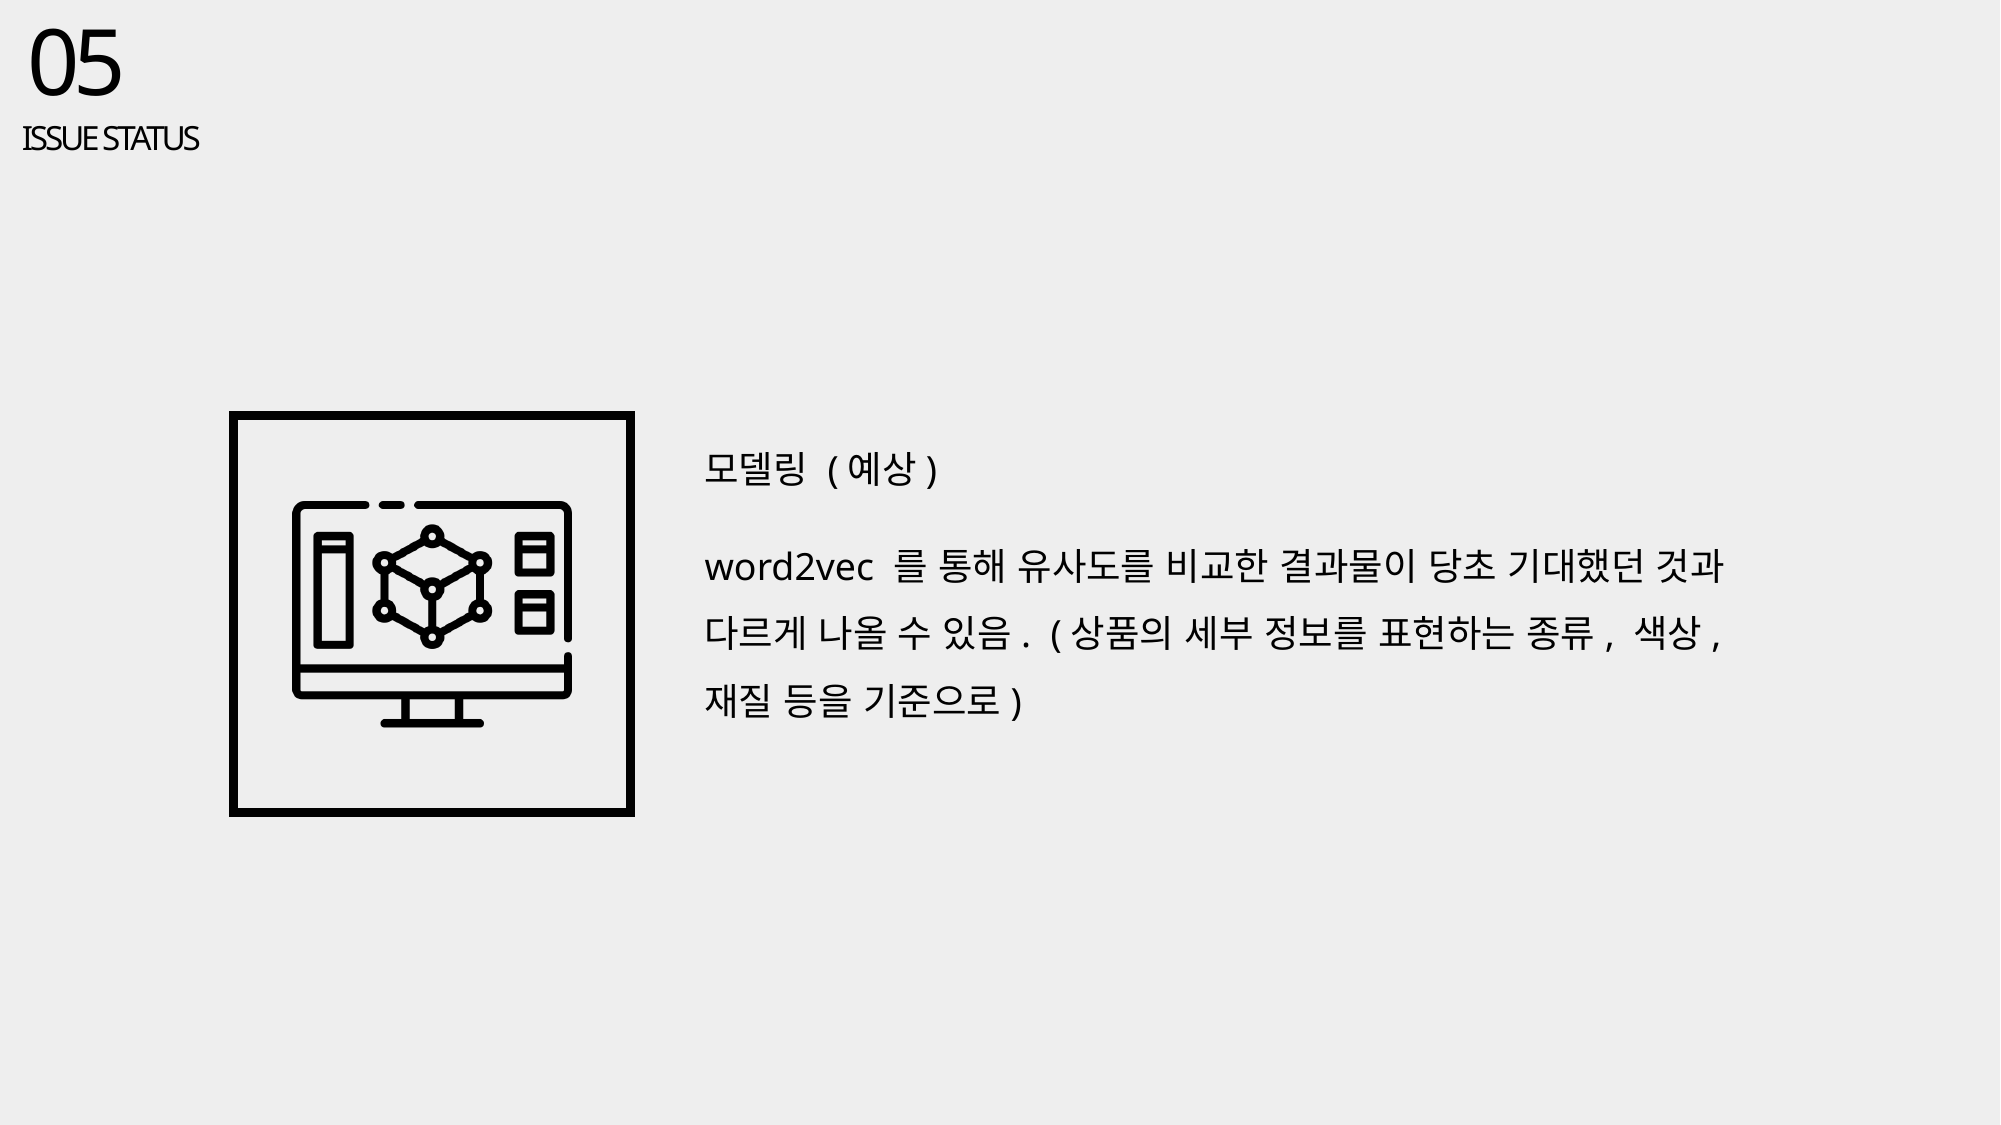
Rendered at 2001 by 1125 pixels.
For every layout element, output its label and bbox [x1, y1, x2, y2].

text_box [689, 438, 1789, 733]
text_box [233, 415, 631, 813]
text_box [0, 0, 359, 243]
